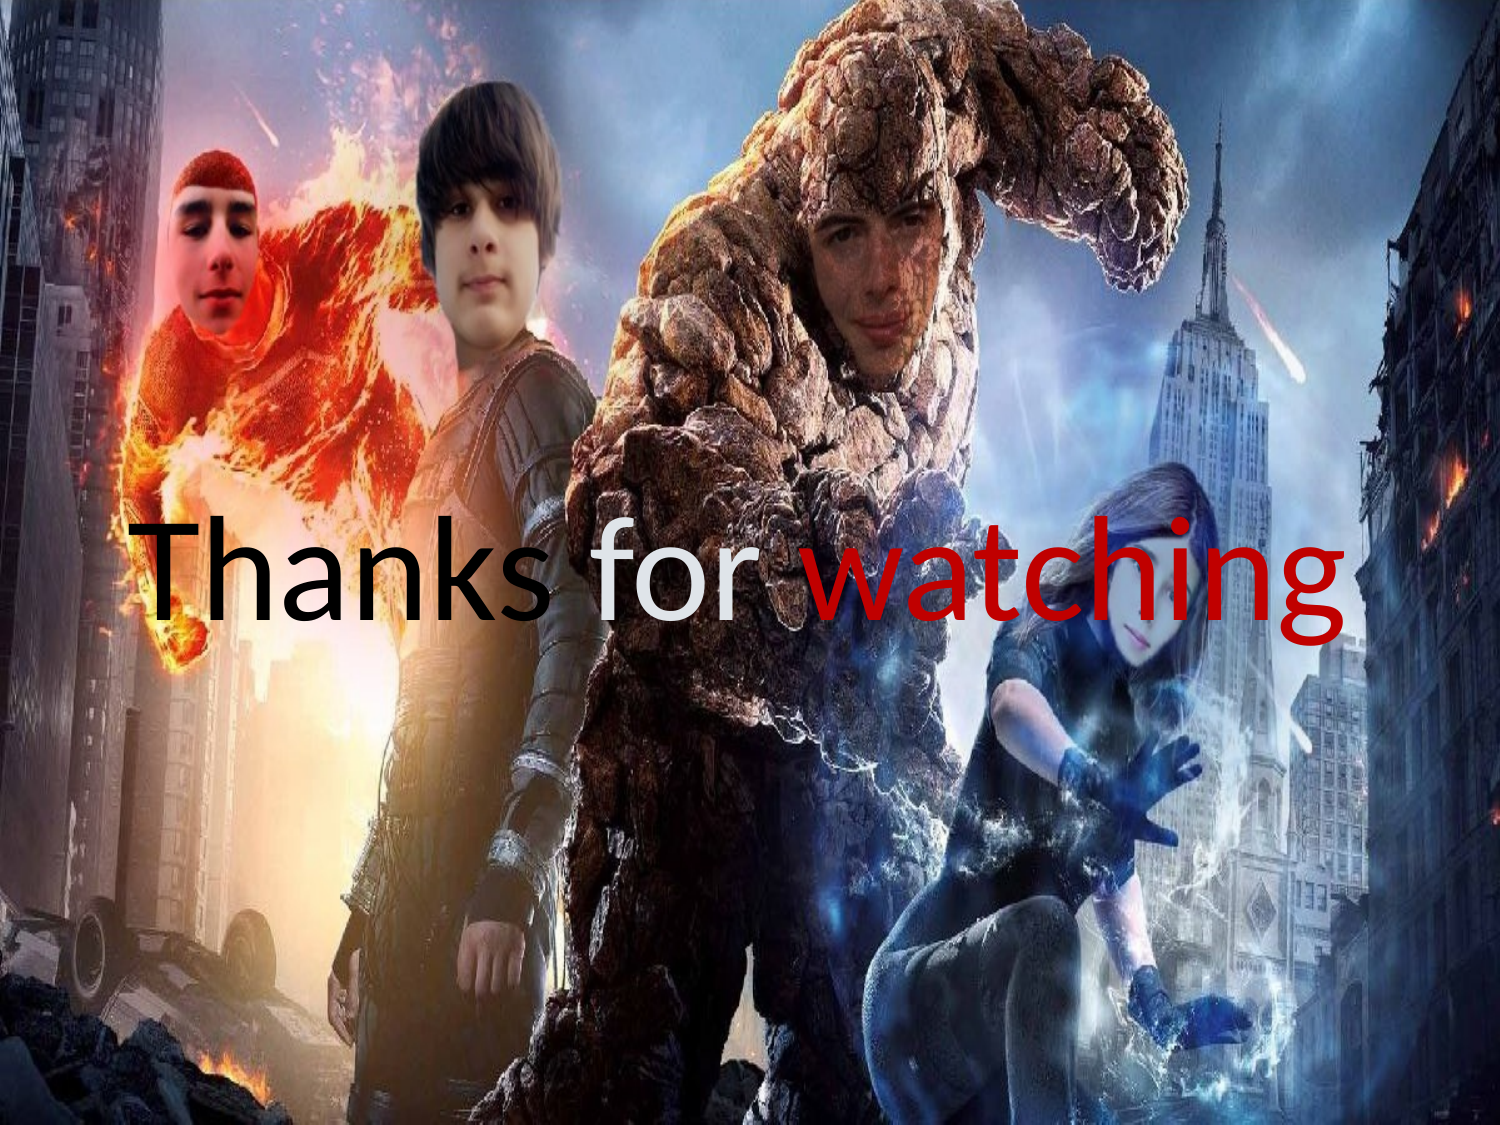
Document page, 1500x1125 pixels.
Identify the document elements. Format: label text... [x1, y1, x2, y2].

picture [0, 0, 1500, 1125]
text_box Thanks for watching [62, 474, 1413, 645]
